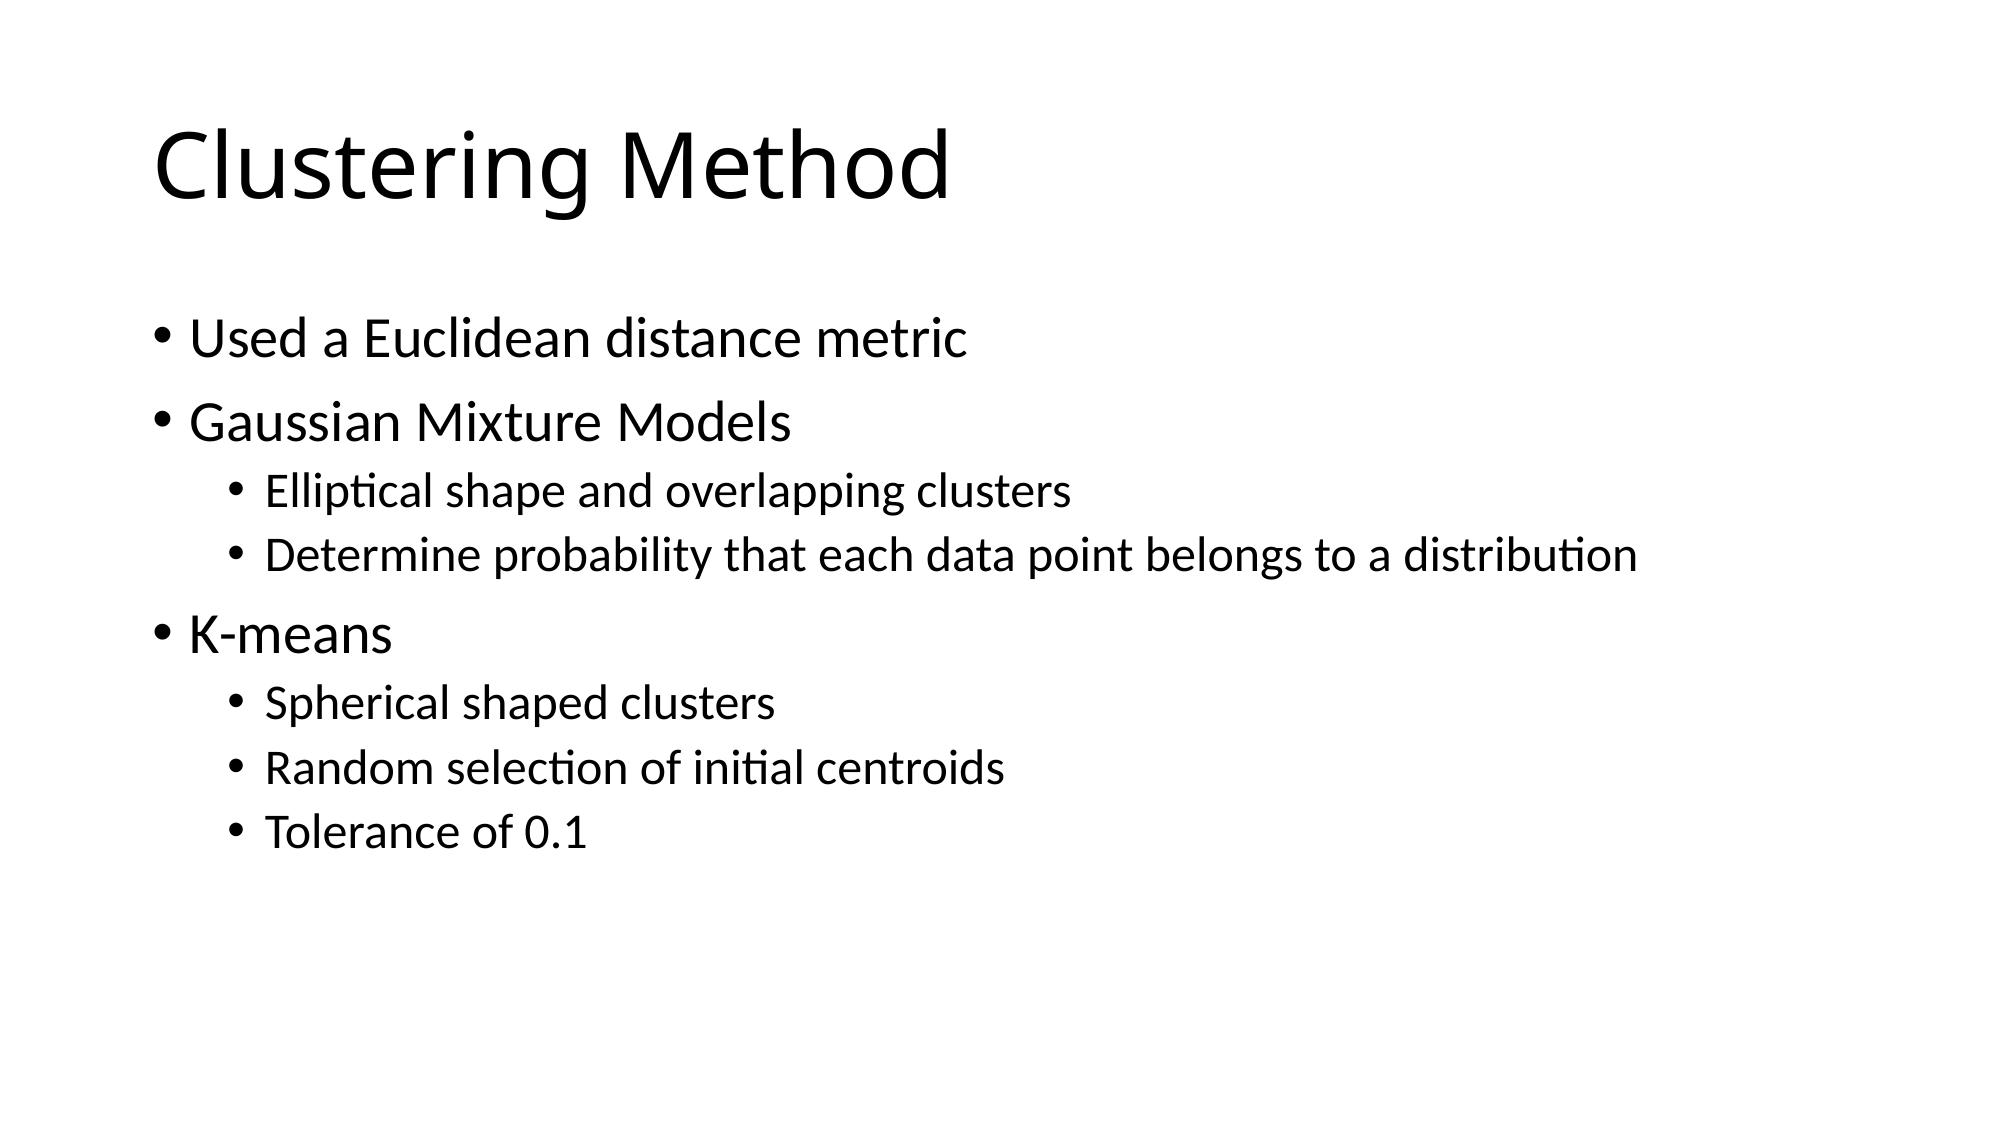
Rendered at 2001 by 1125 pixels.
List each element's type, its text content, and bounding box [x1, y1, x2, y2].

title Clustering Method [137, 59, 1863, 278]
list Used a Euclidean distance metric Gaussian Mixture Models Elliptical shape and overlapping clusters Determine probability that each data point belongs to a distribution K-means Spherical shaped clusters Random selection of initial centroids Tolerance of 0.1 [137, 299, 1863, 1014]
